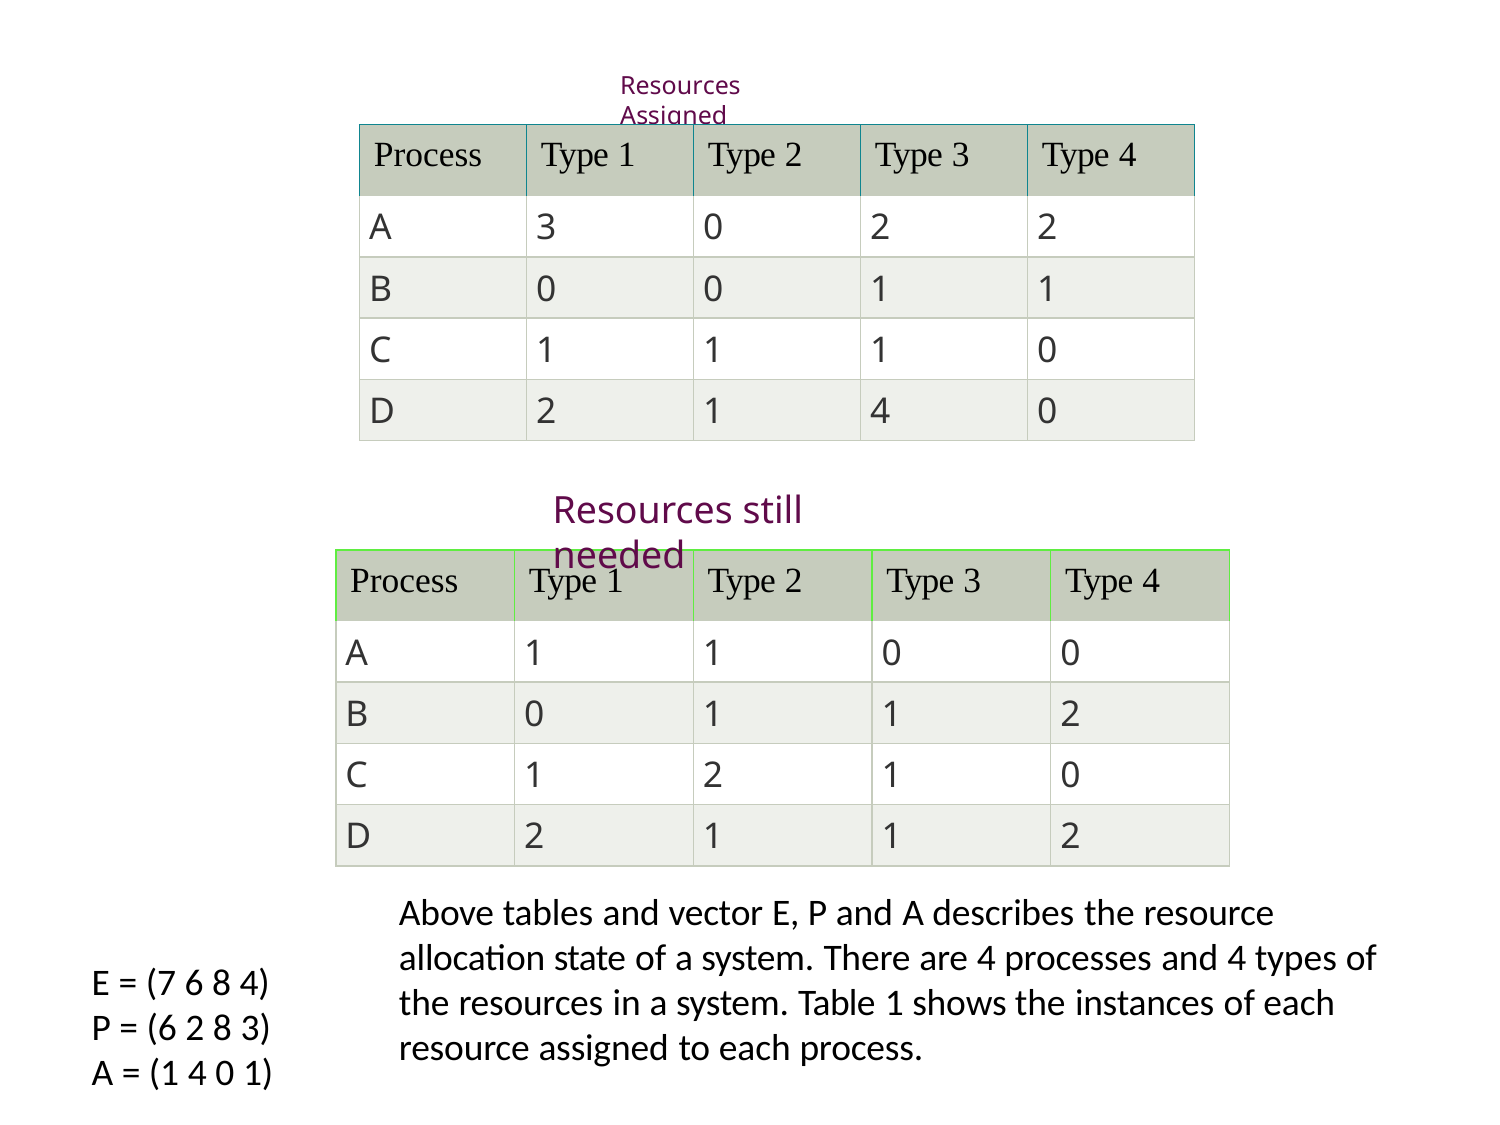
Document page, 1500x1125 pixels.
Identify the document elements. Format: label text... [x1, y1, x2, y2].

table_cell 3 [527, 196, 693, 256]
table_cell C [360, 319, 526, 379]
table_header Type 4 [1028, 125, 1194, 196]
table_cell 0 [1028, 380, 1194, 440]
table_cell 1 [861, 319, 1027, 379]
text_box E = (7 6 8 4) P = (6 2 8 3) A = (1 4 0 1) [89, 955, 277, 1093]
table_cell D [337, 805, 514, 865]
table_cell 0 [1028, 319, 1194, 379]
table_cell 1 [694, 683, 871, 743]
table_cell 2 [861, 196, 1027, 256]
table_cell 1 [527, 319, 693, 379]
table_cell 1 [861, 258, 1027, 317]
table_cell 0 [694, 258, 860, 317]
text_box Resources Assigned [618, 67, 851, 124]
table_header Type 4 [1051, 551, 1229, 621]
table_cell 2 [1051, 805, 1229, 865]
table_cell 0 [515, 683, 693, 743]
table_cell 2 [1028, 196, 1194, 256]
table_cell 2 [1051, 683, 1229, 743]
table_cell 4 [861, 380, 1027, 440]
table_cell 0 [1051, 621, 1229, 681]
table_cell 0 [694, 196, 860, 256]
table_cell A [337, 621, 514, 681]
table_cell A [360, 196, 526, 256]
table_cell 1 [694, 675, 871, 681]
table_cell C [337, 744, 514, 804]
table_header Type 3 [935, 551, 1050, 621]
table_header Type 3 [861, 125, 1027, 196]
table_cell 1 [515, 621, 693, 681]
table_cell 1 [873, 805, 1050, 865]
table_cell 2 [515, 805, 693, 865]
text_box Above tables and vector E, P and A describes the resource allocation state of a system. There are 4 processes and 4 types of the resources in a system. Table 1 shows the instances of each resource assigned to each process. [396, 886, 1387, 1069]
table_cell 1 [873, 744, 1050, 804]
table_cell 2 [527, 380, 693, 440]
table_cell 1 [694, 319, 860, 379]
title Resources still needed [550, 484, 935, 675]
table_cell 1 [694, 805, 871, 865]
table_header Type 2 [694, 125, 860, 196]
table_cell 1 [694, 380, 860, 440]
table_cell 0 [527, 258, 693, 317]
table_cell 2 [694, 744, 871, 804]
table_header Type 1 [515, 551, 550, 621]
table_header Type 1 [527, 125, 693, 196]
table_header Process [337, 551, 514, 621]
table_cell 1 [1028, 258, 1194, 317]
table_cell 0 [1051, 744, 1229, 804]
table_cell 0 [873, 621, 1050, 681]
table_header Process [360, 125, 526, 196]
table_cell 1 [873, 683, 1050, 743]
table_cell D [360, 380, 526, 440]
table_cell 1 [515, 744, 693, 804]
table_cell B [337, 683, 514, 743]
table_cell B [360, 258, 526, 317]
